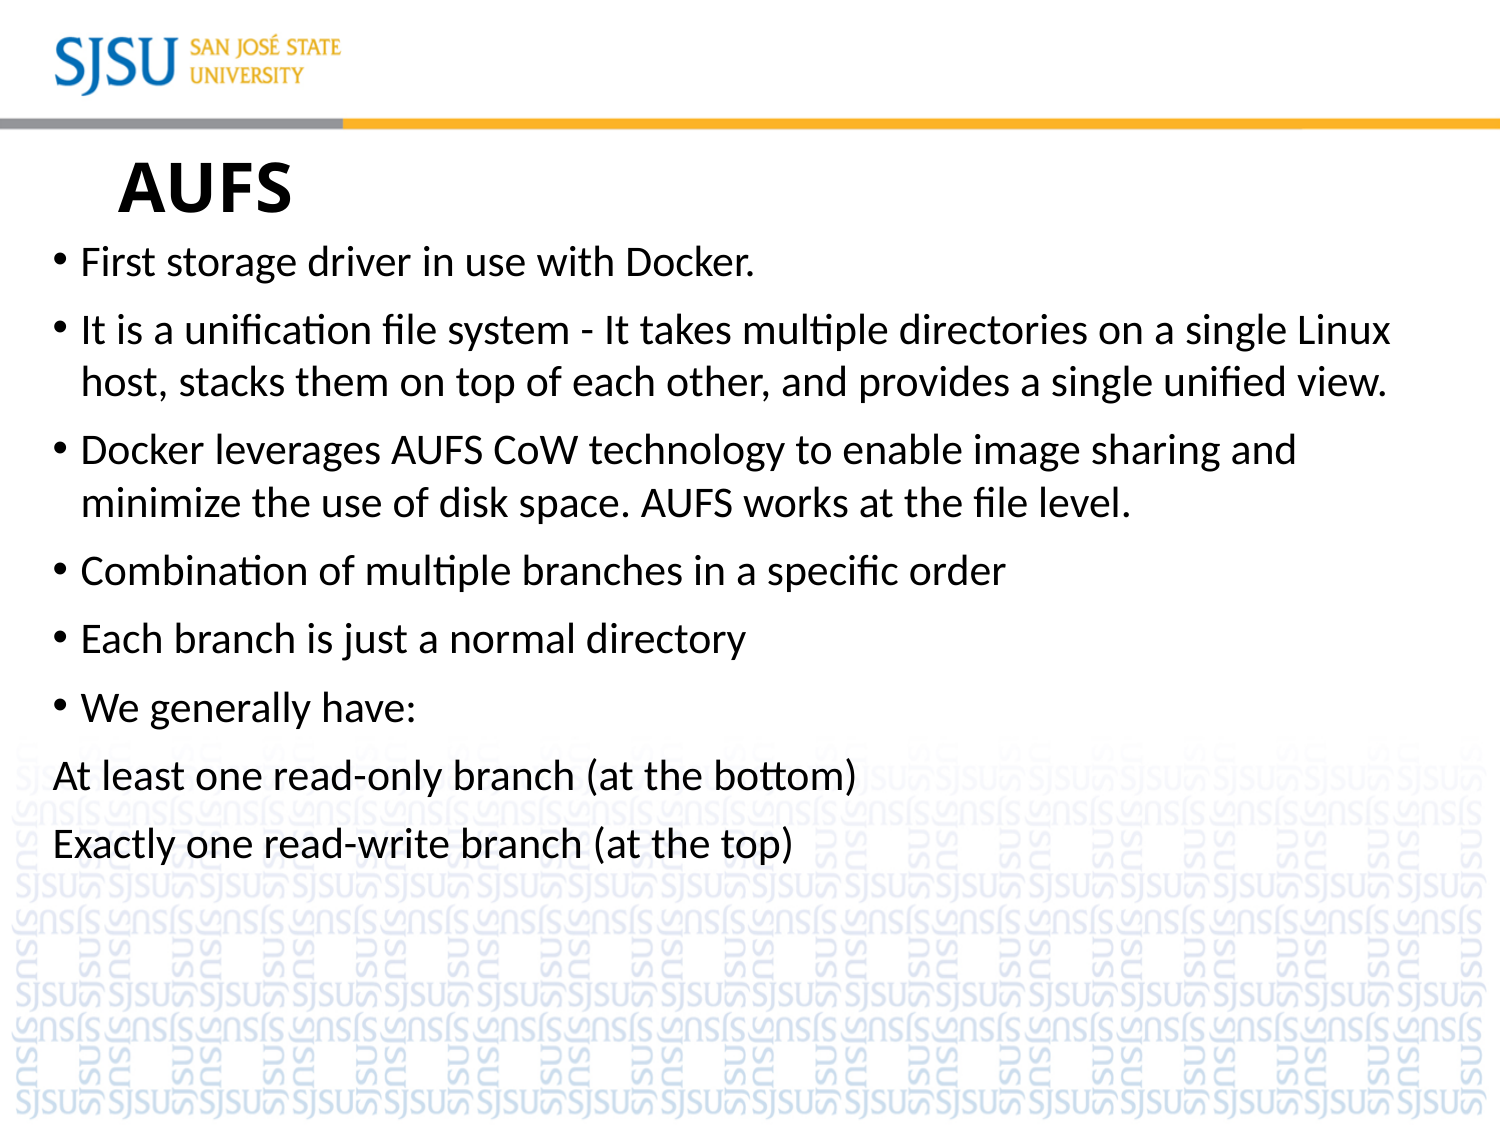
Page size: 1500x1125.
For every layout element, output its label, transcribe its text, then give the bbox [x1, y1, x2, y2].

title AUFS [103, 82, 1397, 224]
picture [0, 0, 1500, 1125]
list First storage driver in use with Docker. It is a unification file system - It takes multiple directories on a single Linux host, stacks them on top of each other, and provides a single unified view. Docker leverages AUFS CoW technology to enable image sharing and minimize the use of disk space. AUFS works at the file level. Combination of multiple branches in a specific order Each branch is just a normal directory We generally have: At least one read-only branch (at the bottom) Exactly one read-write branch (at the top) [37, 224, 1475, 1088]
